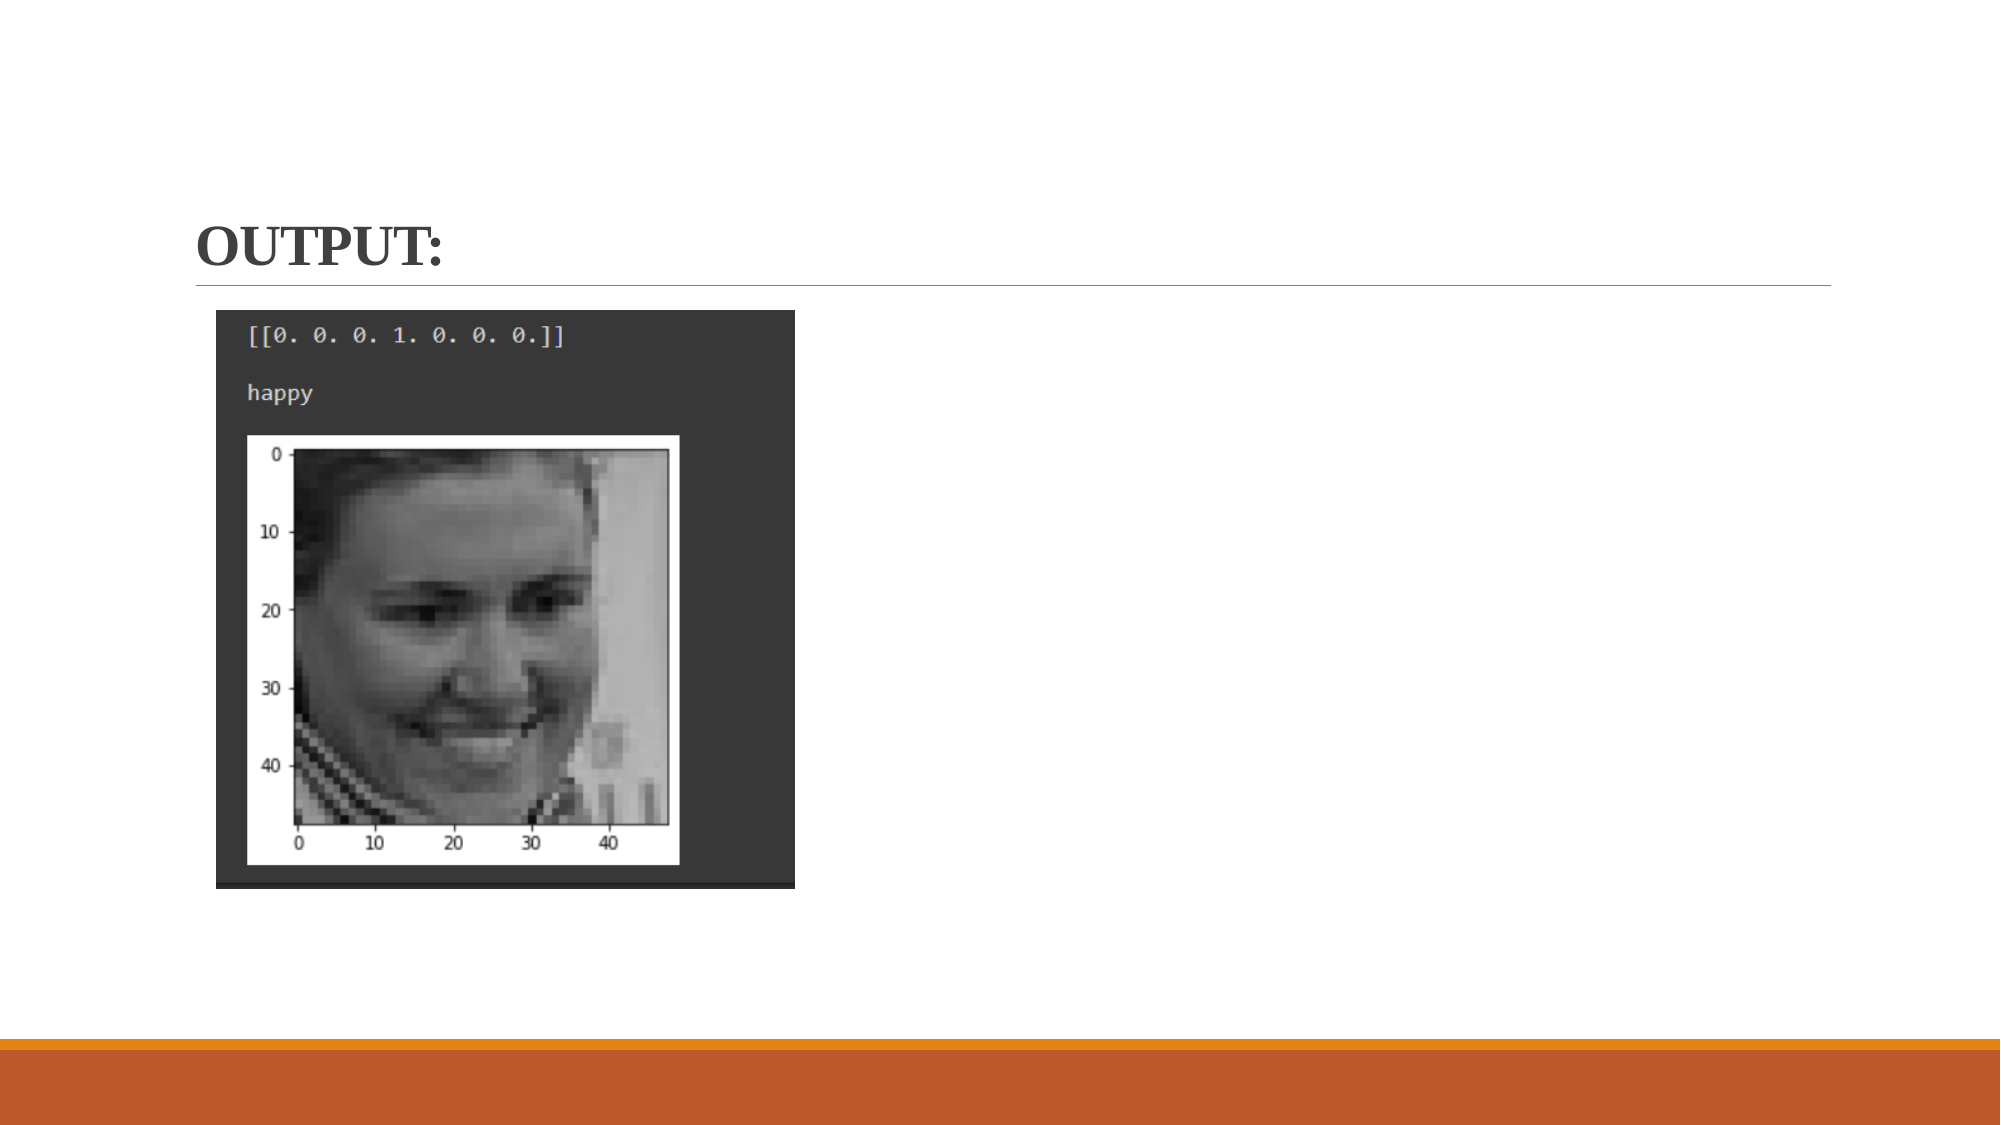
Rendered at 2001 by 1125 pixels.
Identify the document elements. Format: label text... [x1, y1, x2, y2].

picture [216, 310, 795, 889]
title OUTPUT: [180, 47, 1830, 285]
